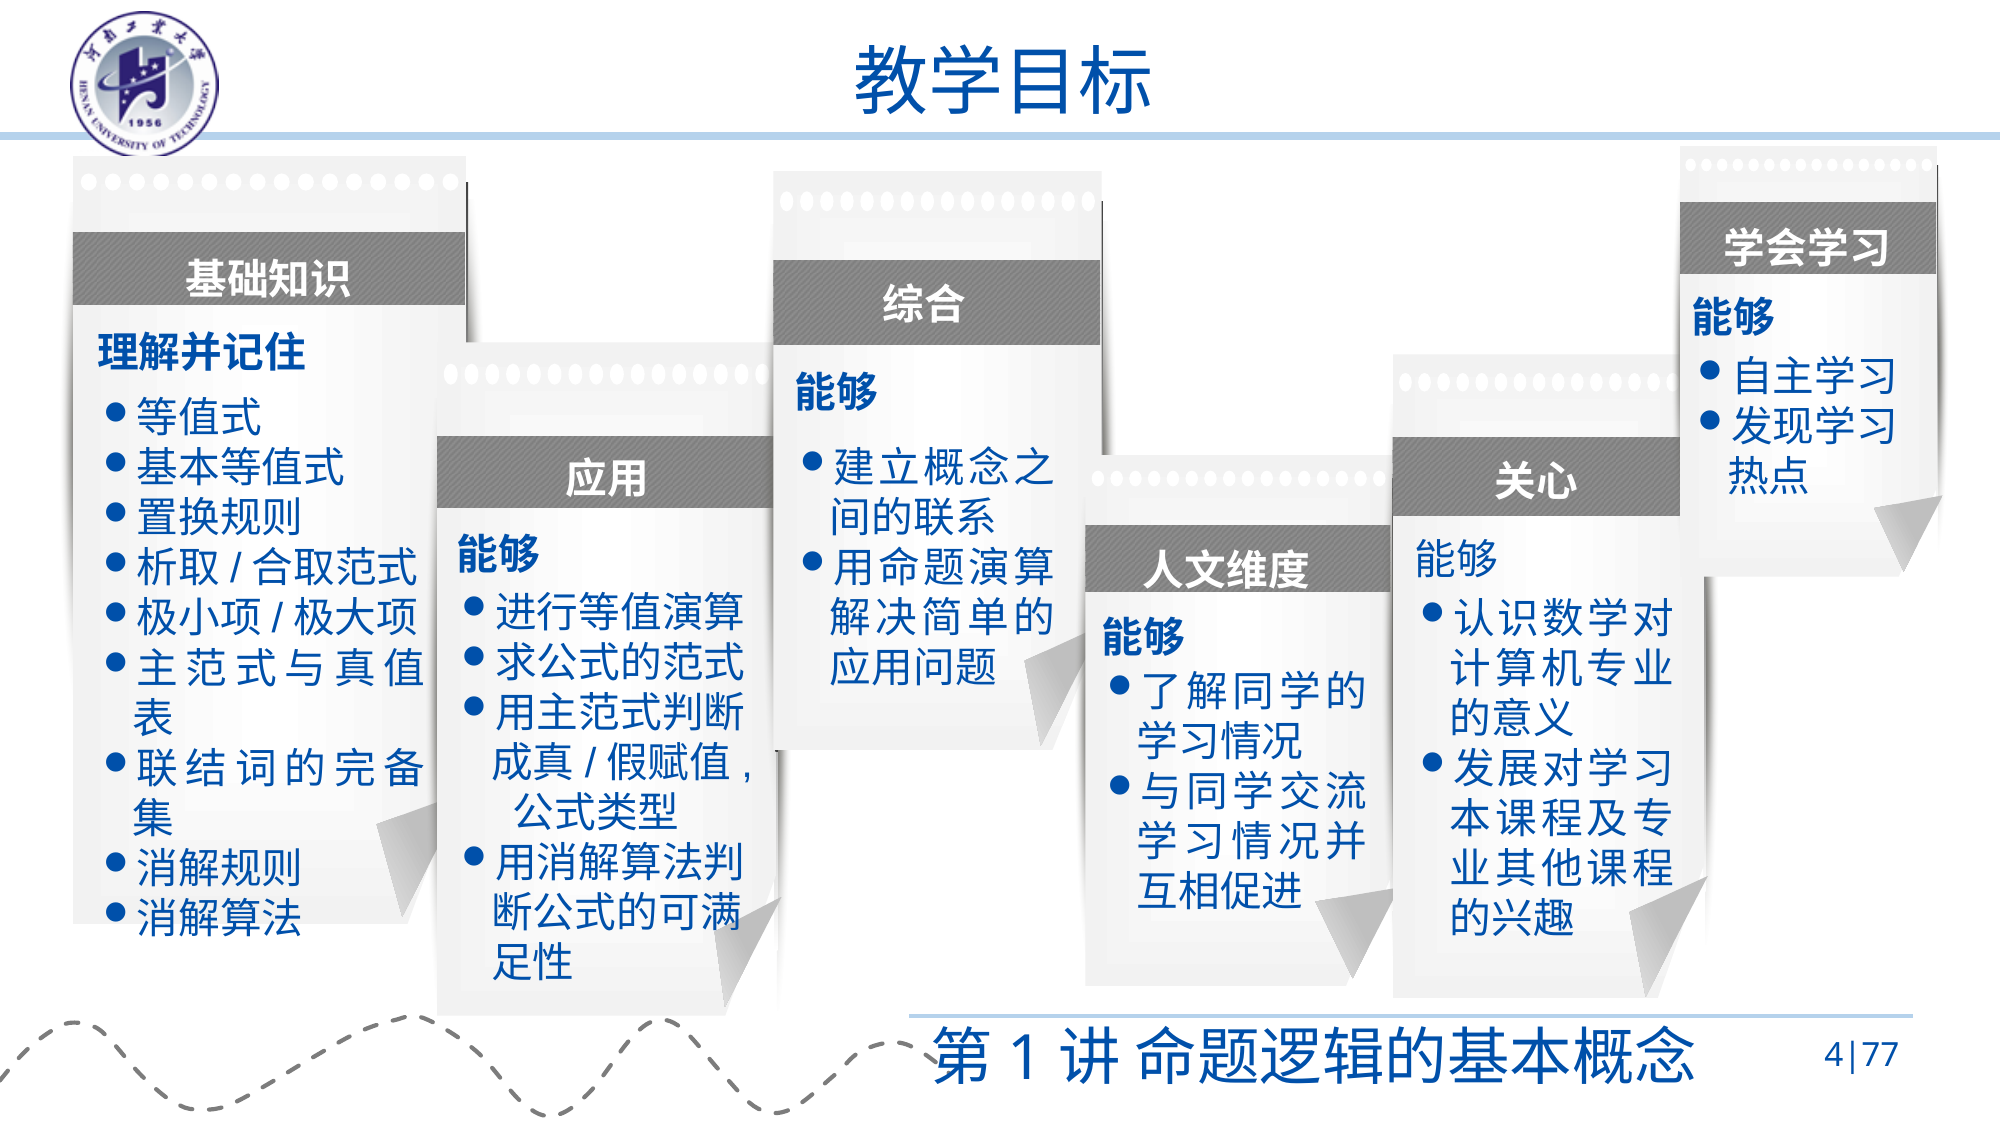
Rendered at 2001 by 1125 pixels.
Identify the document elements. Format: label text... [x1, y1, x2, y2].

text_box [761, 171, 1117, 810]
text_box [1671, 145, 1949, 577]
title 教学目标 [236, 35, 1772, 133]
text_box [1074, 454, 1381, 987]
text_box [1381, 354, 1719, 998]
picture [70, 11, 219, 156]
slide_number 4|77 [1756, 1025, 1915, 1086]
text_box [425, 342, 792, 1016]
list 第1讲 命题逻辑的基本概念 [826, 1009, 1713, 1101]
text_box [58, 156, 485, 924]
